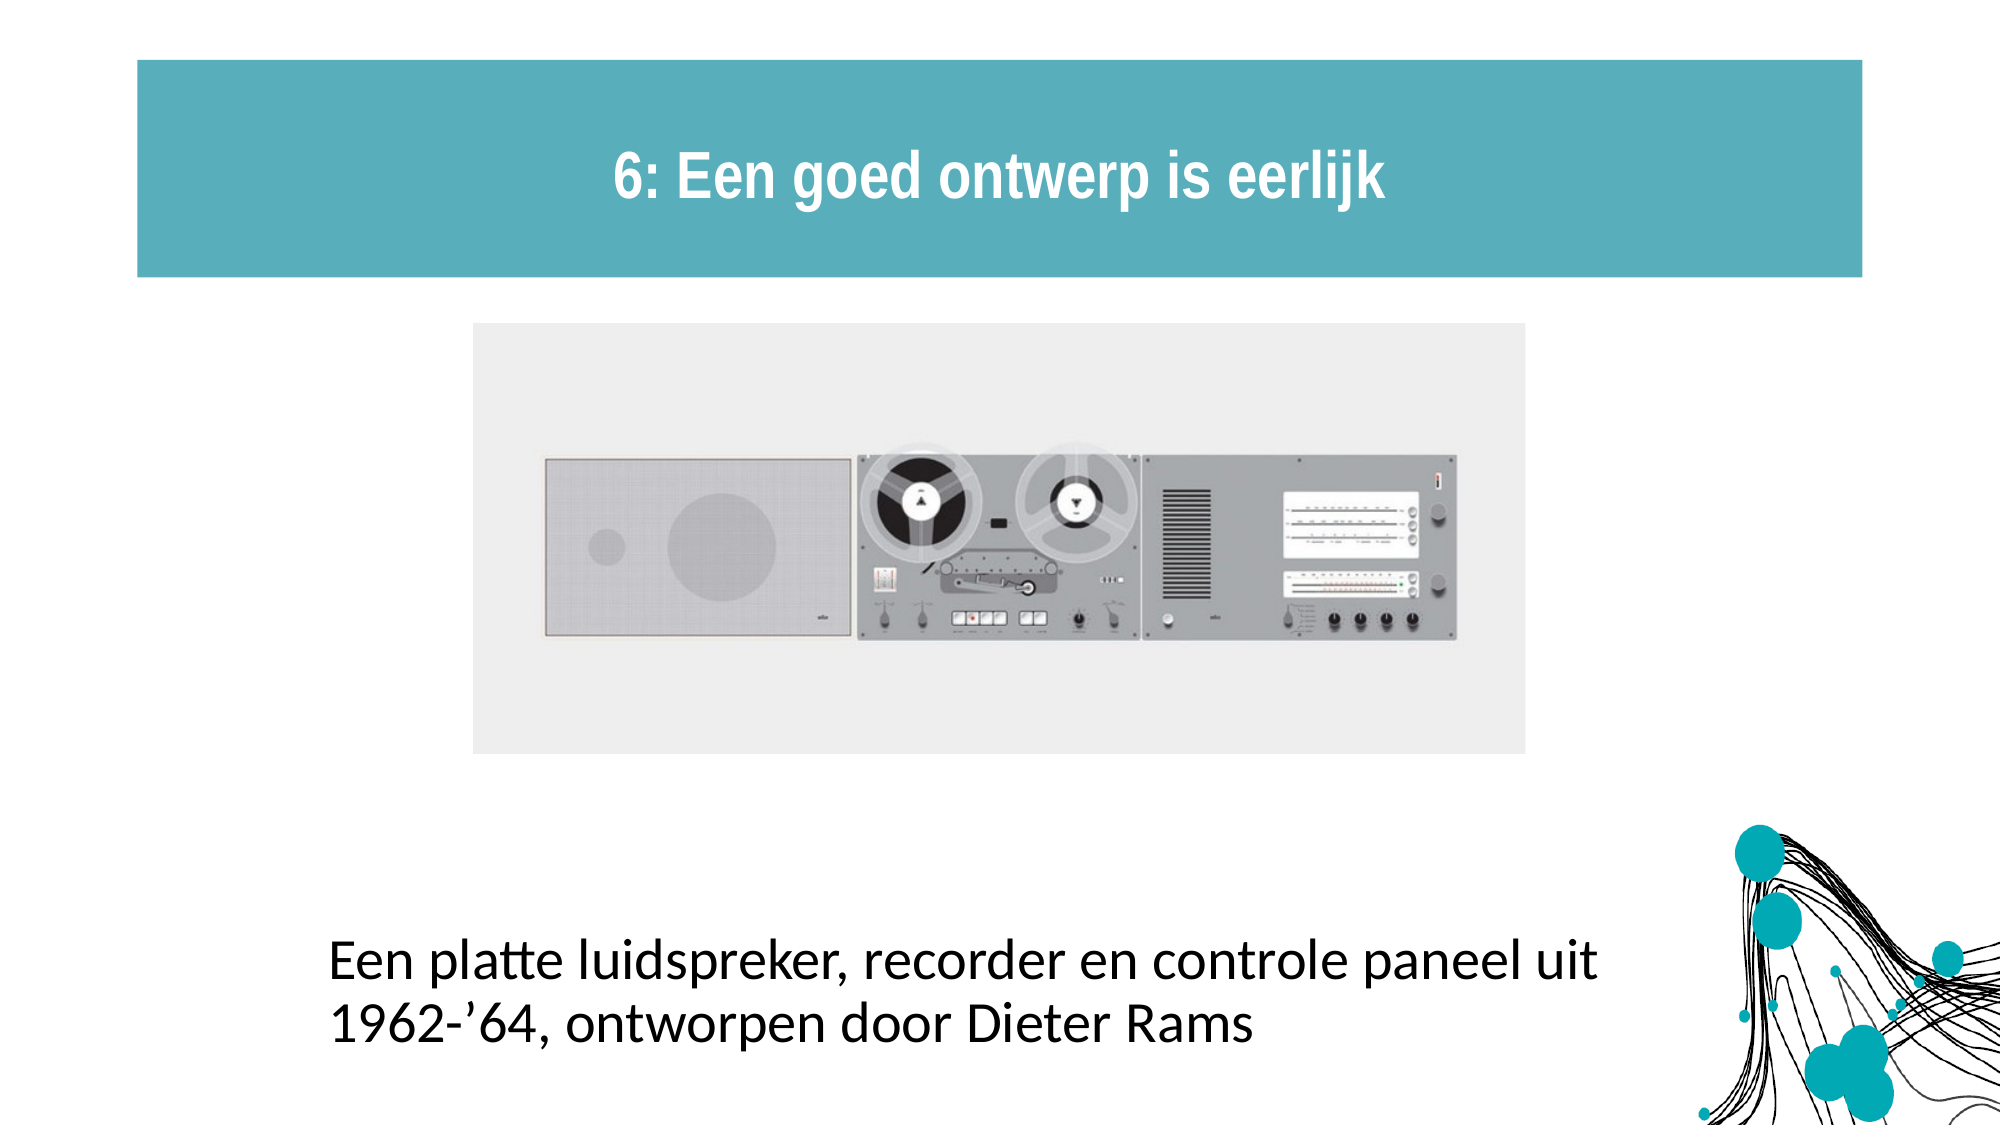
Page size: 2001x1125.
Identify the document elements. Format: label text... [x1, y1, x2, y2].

picture [1685, 746, 2000, 1125]
title 6: Een goed ontwerp is eerlijk [136, 59, 1863, 278]
list Een platte luidspreker, recorder en controle paneel uit 1962-’64, ontworpen door Dieter Rams [313, 921, 1685, 1104]
picture [473, 323, 1526, 754]
